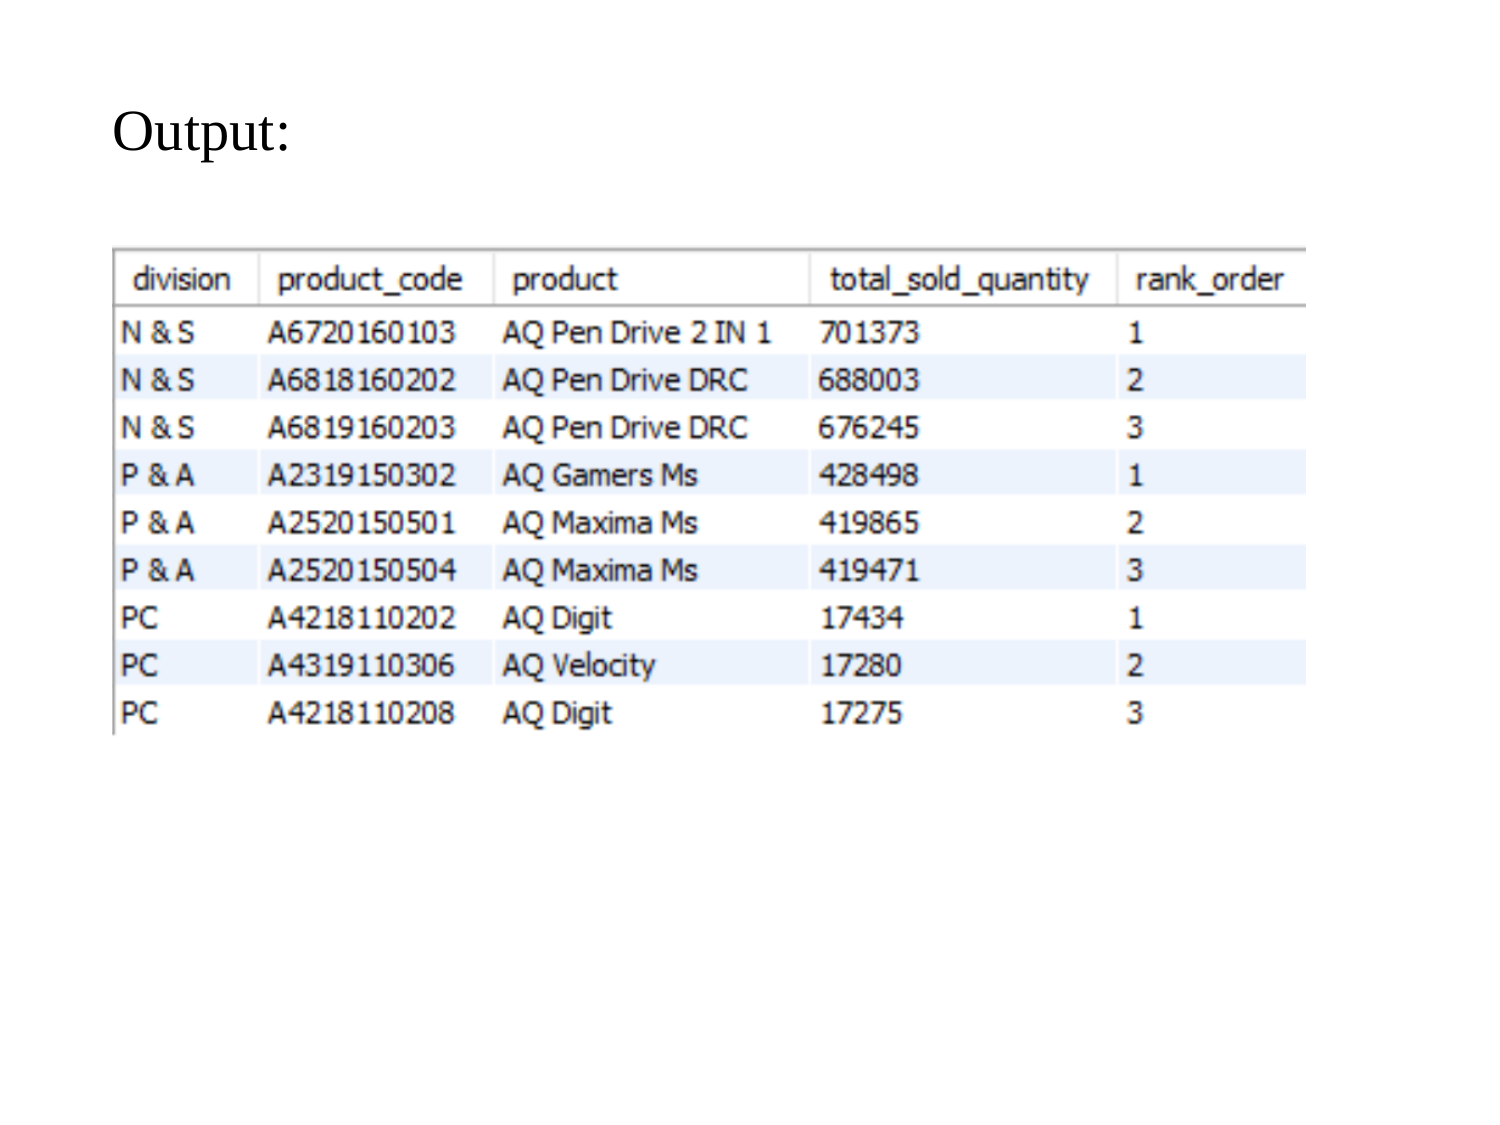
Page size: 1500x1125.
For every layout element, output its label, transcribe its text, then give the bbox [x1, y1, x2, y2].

text_box Output: [58, 71, 346, 183]
picture [112, 245, 1307, 763]
